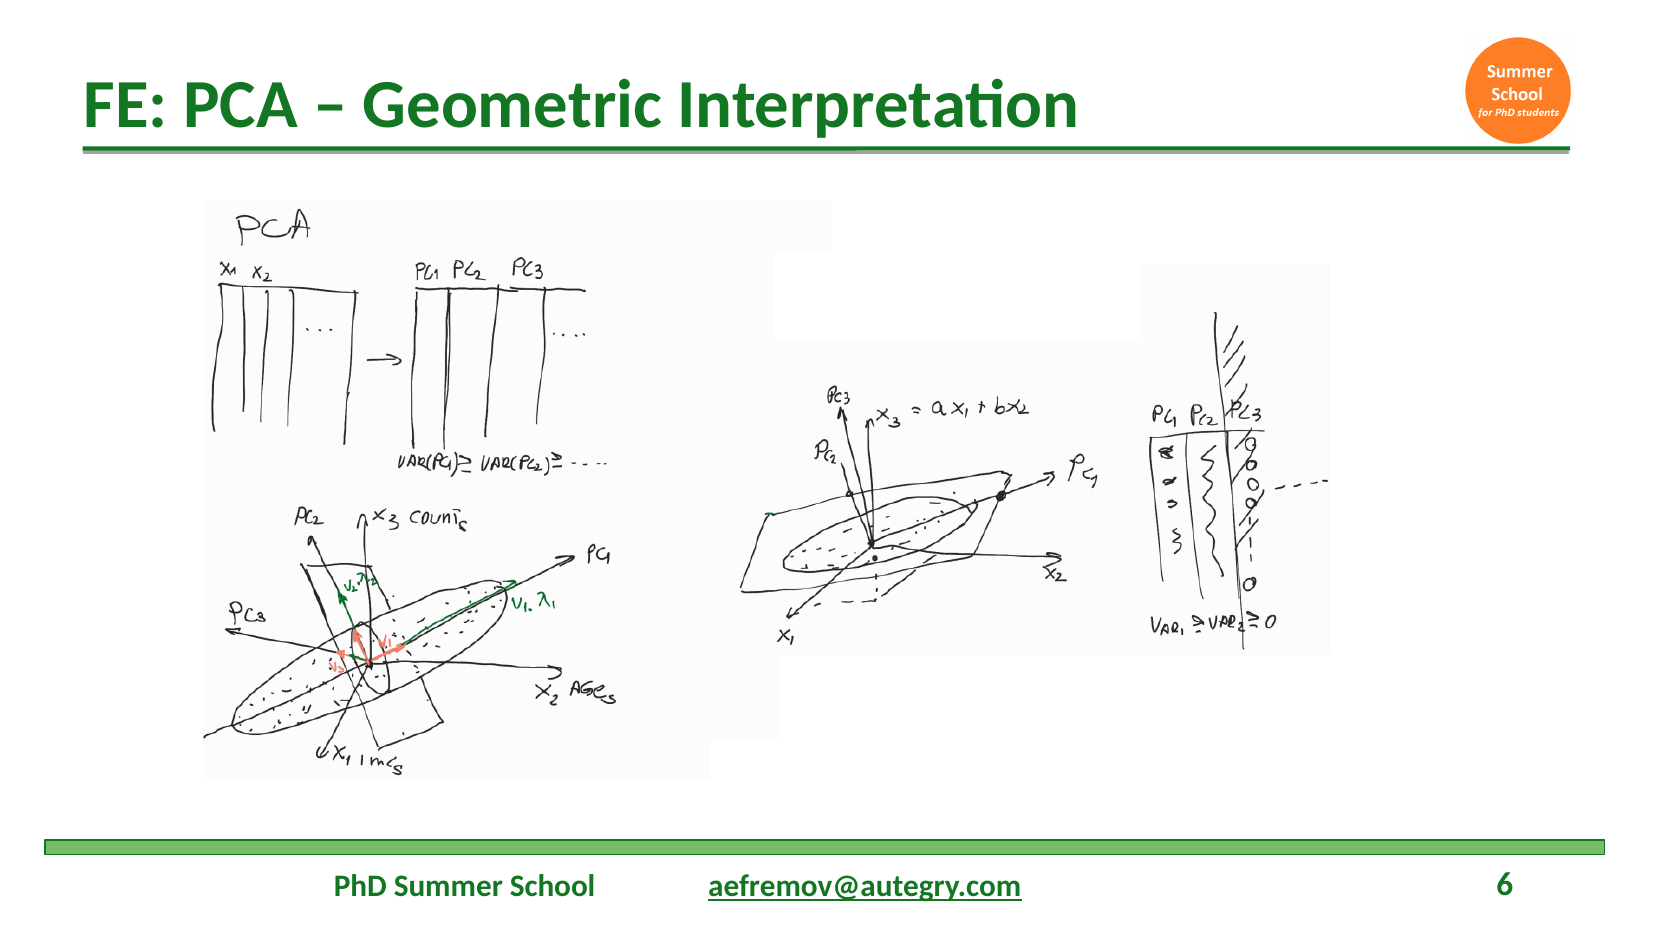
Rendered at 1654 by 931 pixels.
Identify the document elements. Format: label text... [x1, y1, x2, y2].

text_box FE: PCA – Geometric Interpretation [69, 50, 1111, 134]
picture [203, 201, 1330, 779]
text_box [80, 201, 1605, 810]
picture [1464, 36, 1571, 144]
text_box [82, 37, 1571, 192]
